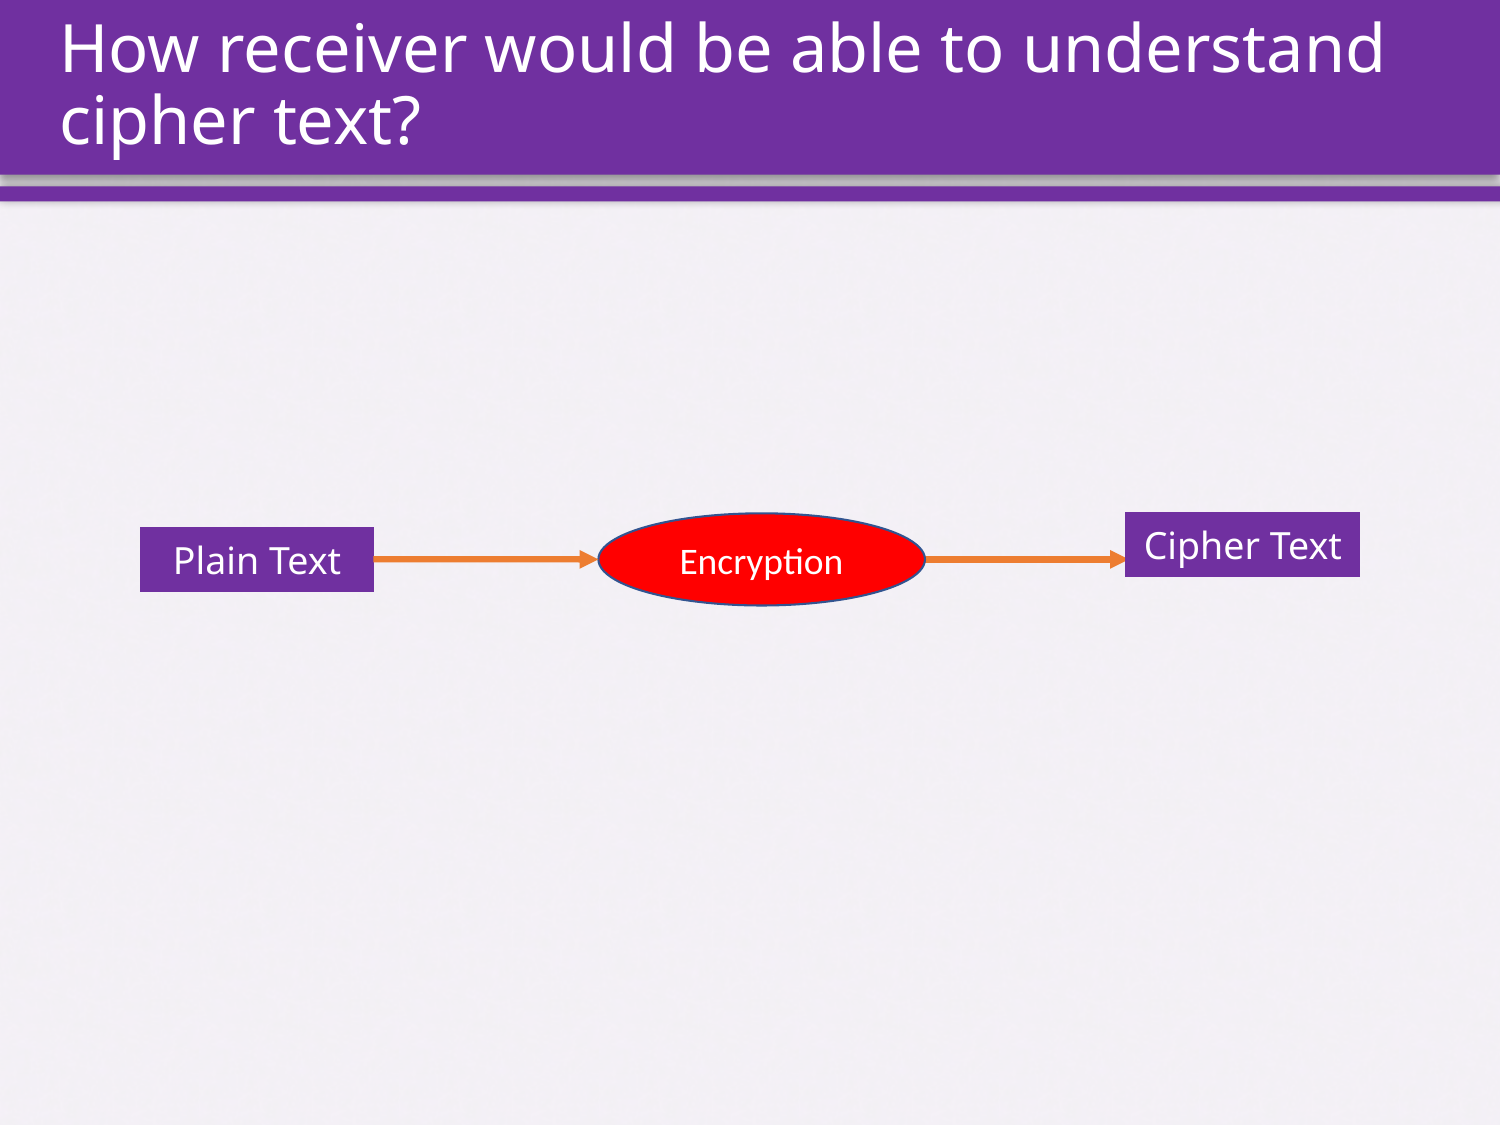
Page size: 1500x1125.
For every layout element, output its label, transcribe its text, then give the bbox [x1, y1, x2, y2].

text_box Cipher Text [1125, 512, 1360, 577]
text_box Plain Text [140, 527, 374, 592]
text_box Encryption [597, 512, 926, 607]
title How receiver would be able to understand cipher text? [44, 0, 1464, 175]
